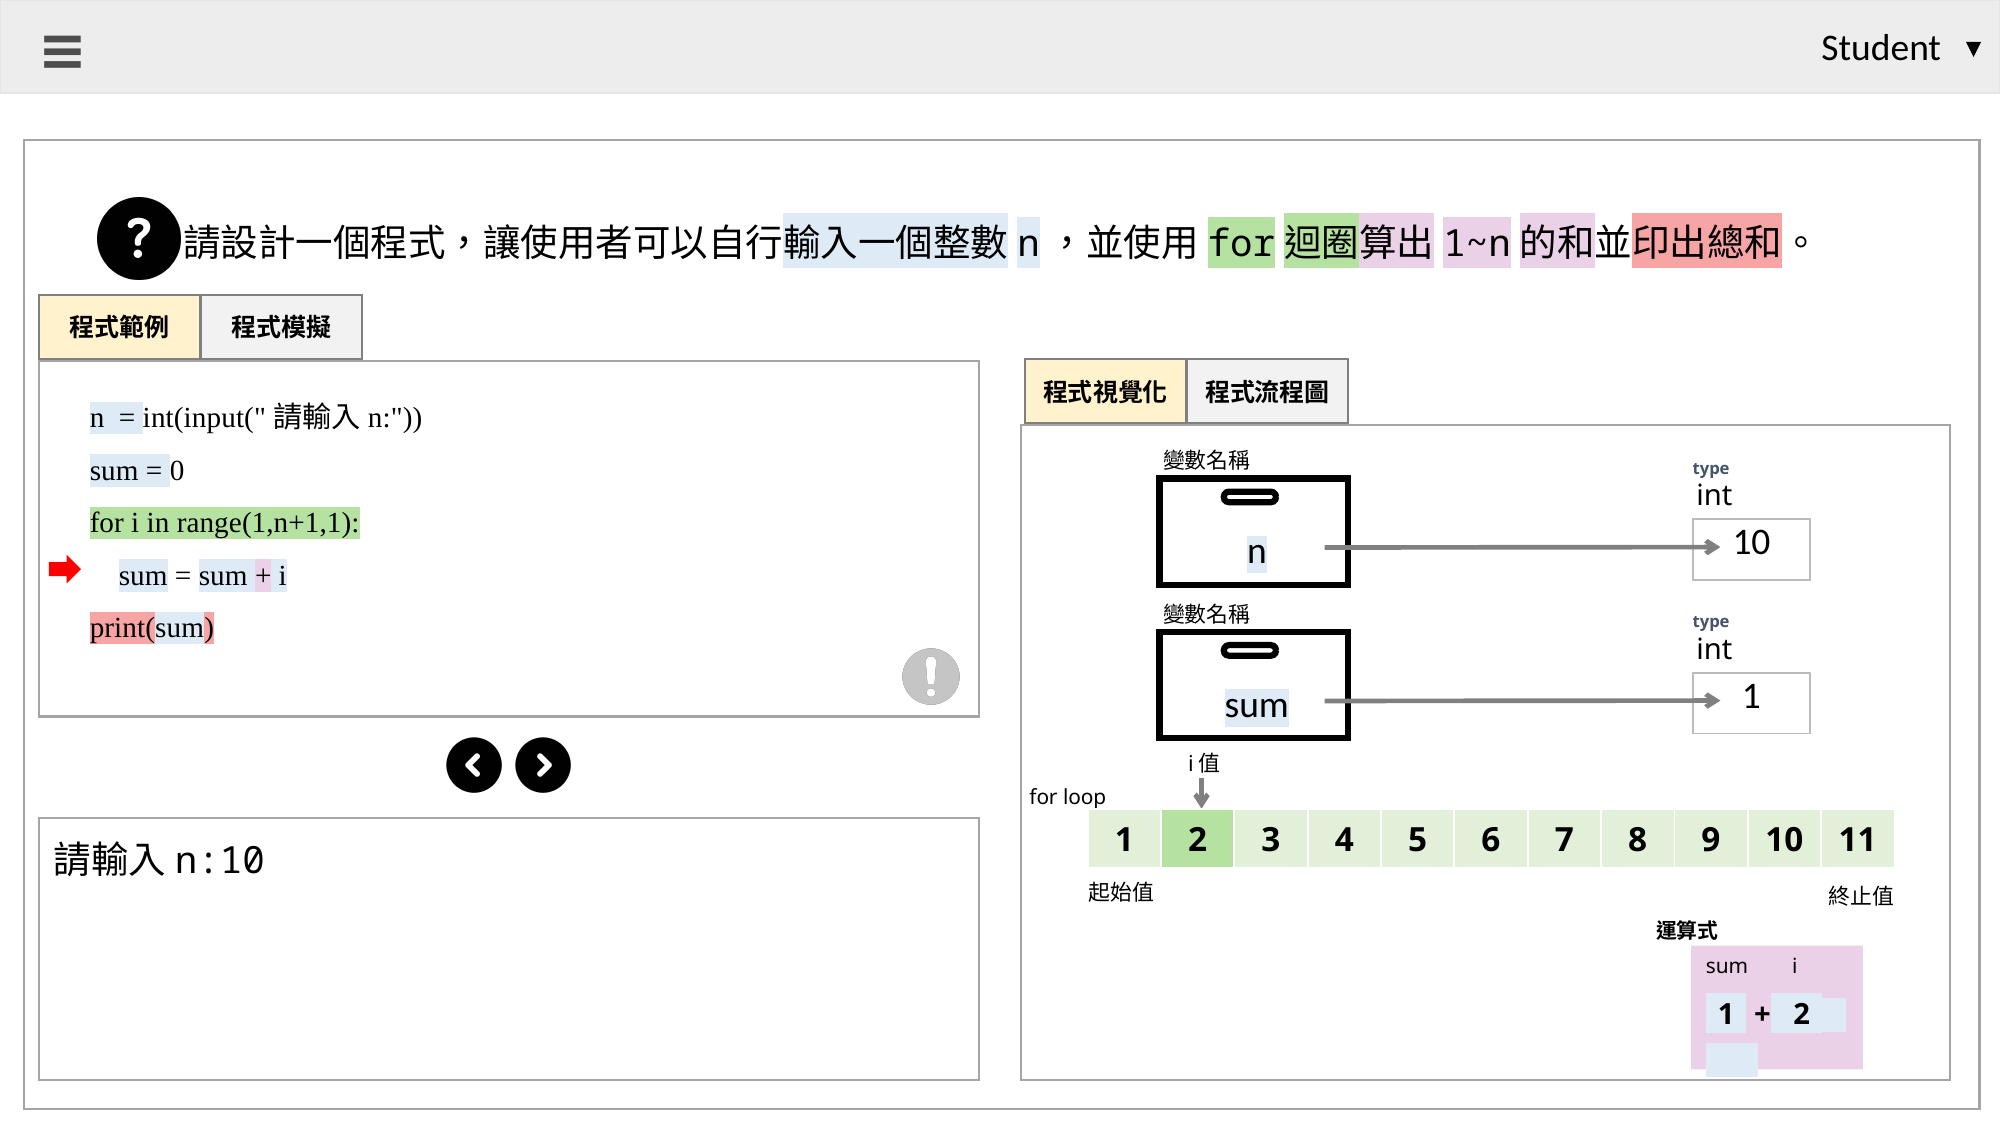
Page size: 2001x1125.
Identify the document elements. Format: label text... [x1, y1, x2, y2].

table_header 10 [1749, 810, 1820, 867]
text_box [1594, 451, 1916, 584]
text_box 運算式 [1641, 909, 1734, 950]
table_header 1 [1089, 810, 1160, 867]
text_box [0, 0, 2000, 94]
table_header 8 [1602, 810, 1674, 867]
table_header 9 [1675, 810, 1747, 867]
text_box ≡ [23, 5, 98, 90]
text_box Student [1806, 16, 1981, 76]
table_header 10 [1694, 520, 1809, 579]
text_box 程式範例 [38, 294, 199, 360]
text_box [1159, 631, 1349, 739]
text_box 變數名稱 [1148, 592, 1407, 634]
text_box i值 [1173, 742, 1242, 784]
table_header 5 [1382, 810, 1453, 867]
table_header 7 [1529, 810, 1600, 867]
text_box 起始值 [1073, 870, 1181, 912]
picture [439, 730, 578, 800]
text_box 變數名稱 [1148, 439, 1407, 481]
table_header 2 [1162, 810, 1233, 867]
text_box 請設計一個程式，讓使用者可以自行輸入一個整數n，並使用for迴圈算出1~n的和並印出總和。 [23, 139, 1981, 1110]
table_header 6 [1455, 810, 1527, 867]
text_box 程式模擬 [199, 294, 363, 360]
table_header 3 [1235, 810, 1307, 867]
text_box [1159, 478, 1349, 585]
text_box 請輸入n:10 [38, 817, 980, 1081]
text_box for loop [1014, 776, 1167, 817]
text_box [1677, 450, 1770, 520]
text_box 終止值 [1813, 875, 1921, 917]
text_box [1965, 41, 1982, 57]
text_box [48, 554, 81, 584]
picture [899, 645, 963, 708]
table_header 4 [1309, 810, 1380, 867]
table_header 1 [1694, 674, 1809, 733]
text_box 程式視覺化 [1024, 358, 1185, 424]
text_box [1020, 424, 1951, 1081]
text_box 程式流程圖 [1185, 358, 1349, 424]
text_box sum i _1_ + 2__ [1690, 944, 1864, 1071]
picture [97, 197, 181, 280]
table_header 11 [1822, 810, 1894, 867]
text_box n = int(input("請輸入n:")) sum = 0 for i in range(1,n+1,1): sum = sum + i print(sum) [38, 360, 980, 718]
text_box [1677, 603, 1770, 674]
